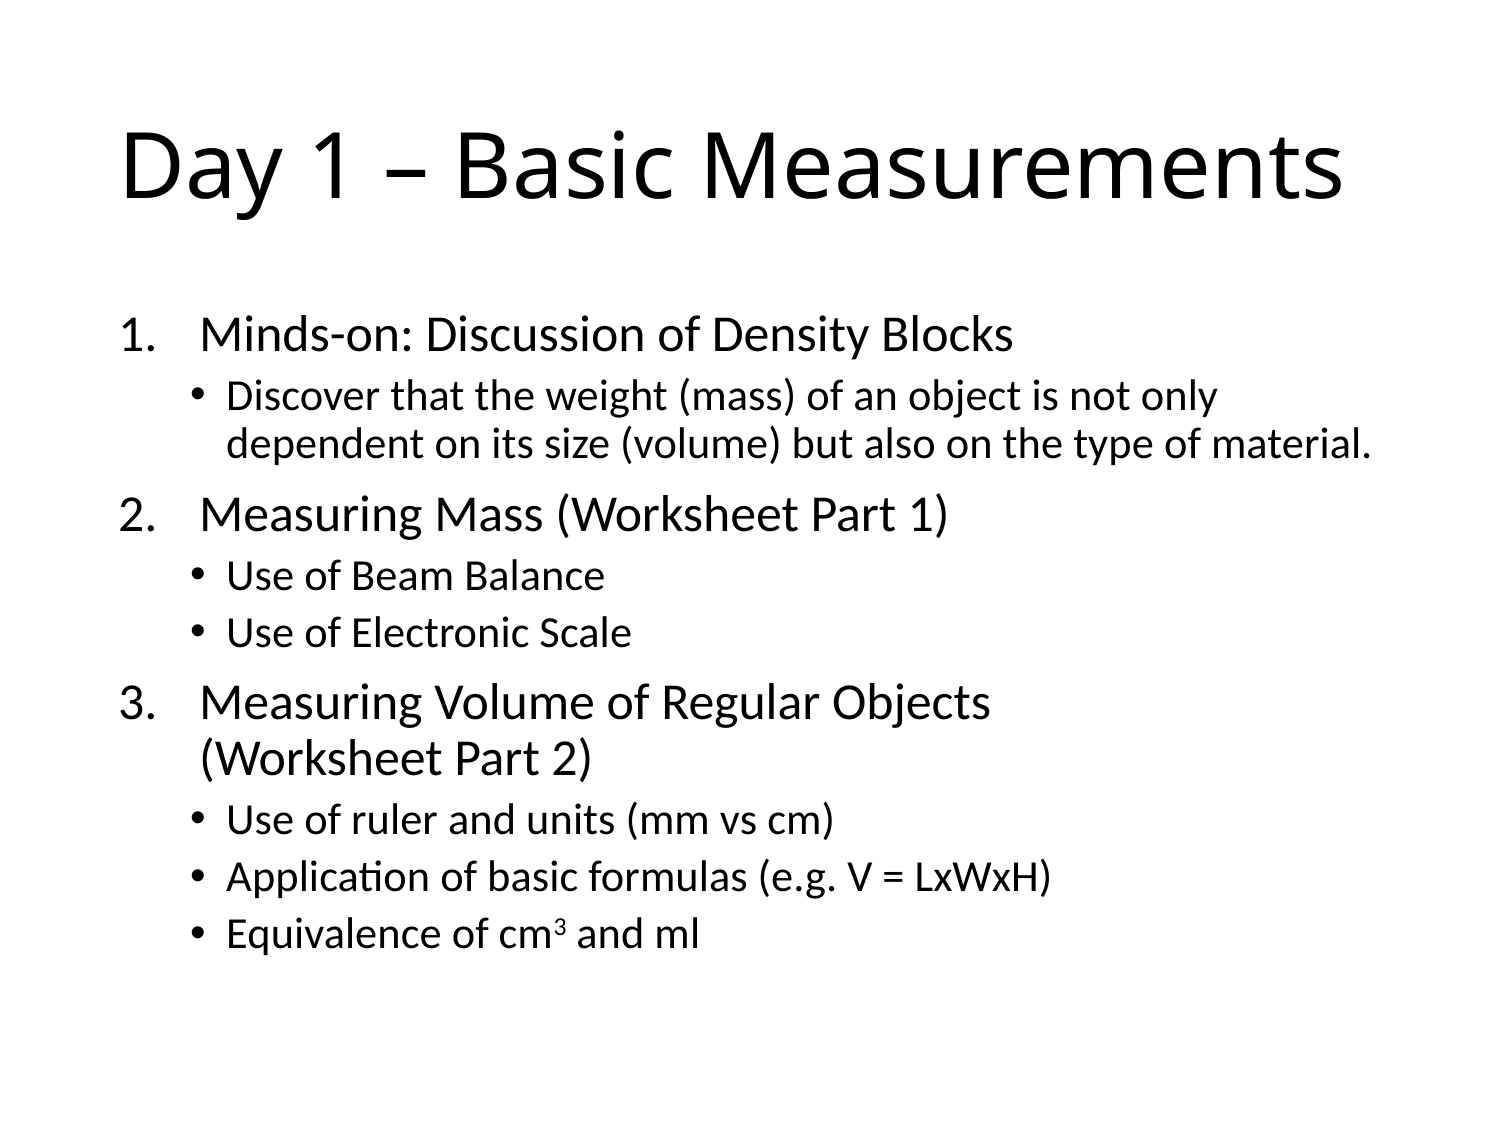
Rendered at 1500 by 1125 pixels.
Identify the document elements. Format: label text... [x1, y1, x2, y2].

title Day 1 – Basic Measurements [103, 59, 1397, 278]
list Minds-on: Discussion of Density Blocks Discover that the weight (mass) of an object is not only dependent on its size (volume) but also on the type of material. Measuring Mass (Worksheet Part 1) Use of Beam Balance Use of Electronic Scale Measuring Volume of Regular Objects (Worksheet Part 2) Use of ruler and units (mm vs cm) Application of basic formulas (e.g. V = LxWxH) Equivalence of cm3 and ml [103, 299, 1397, 1014]
